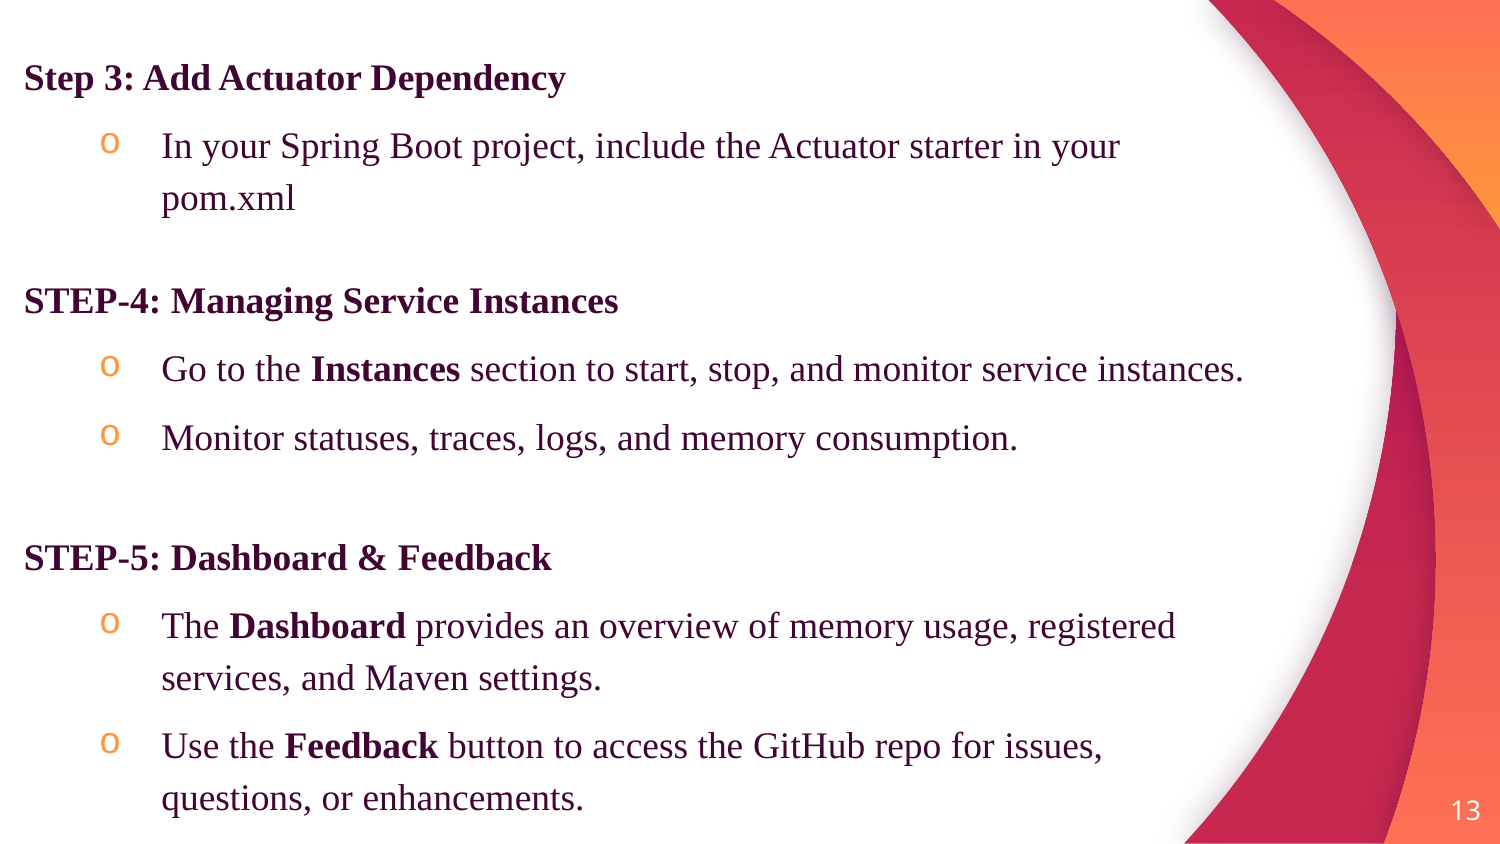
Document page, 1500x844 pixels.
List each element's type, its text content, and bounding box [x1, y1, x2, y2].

slide_number 13 [1391, 779, 1482, 844]
list Step 3: Add Actuator Dependency In your Spring Boot project, include the Actuator starter in your pom.xml STEP-4: Managing Service Instances Go to the Instances section to start, stop, and monitor service instances. Monitor statuses, traces, logs, and memory consumption. STEP-5: Dashboard & Feedback The Dashboard provides an overview of memory usage, registered services, and Maven settings. Use the Feedback button to access the GitHub repo for issues, questions, or enhancements. [11, 45, 1260, 724]
